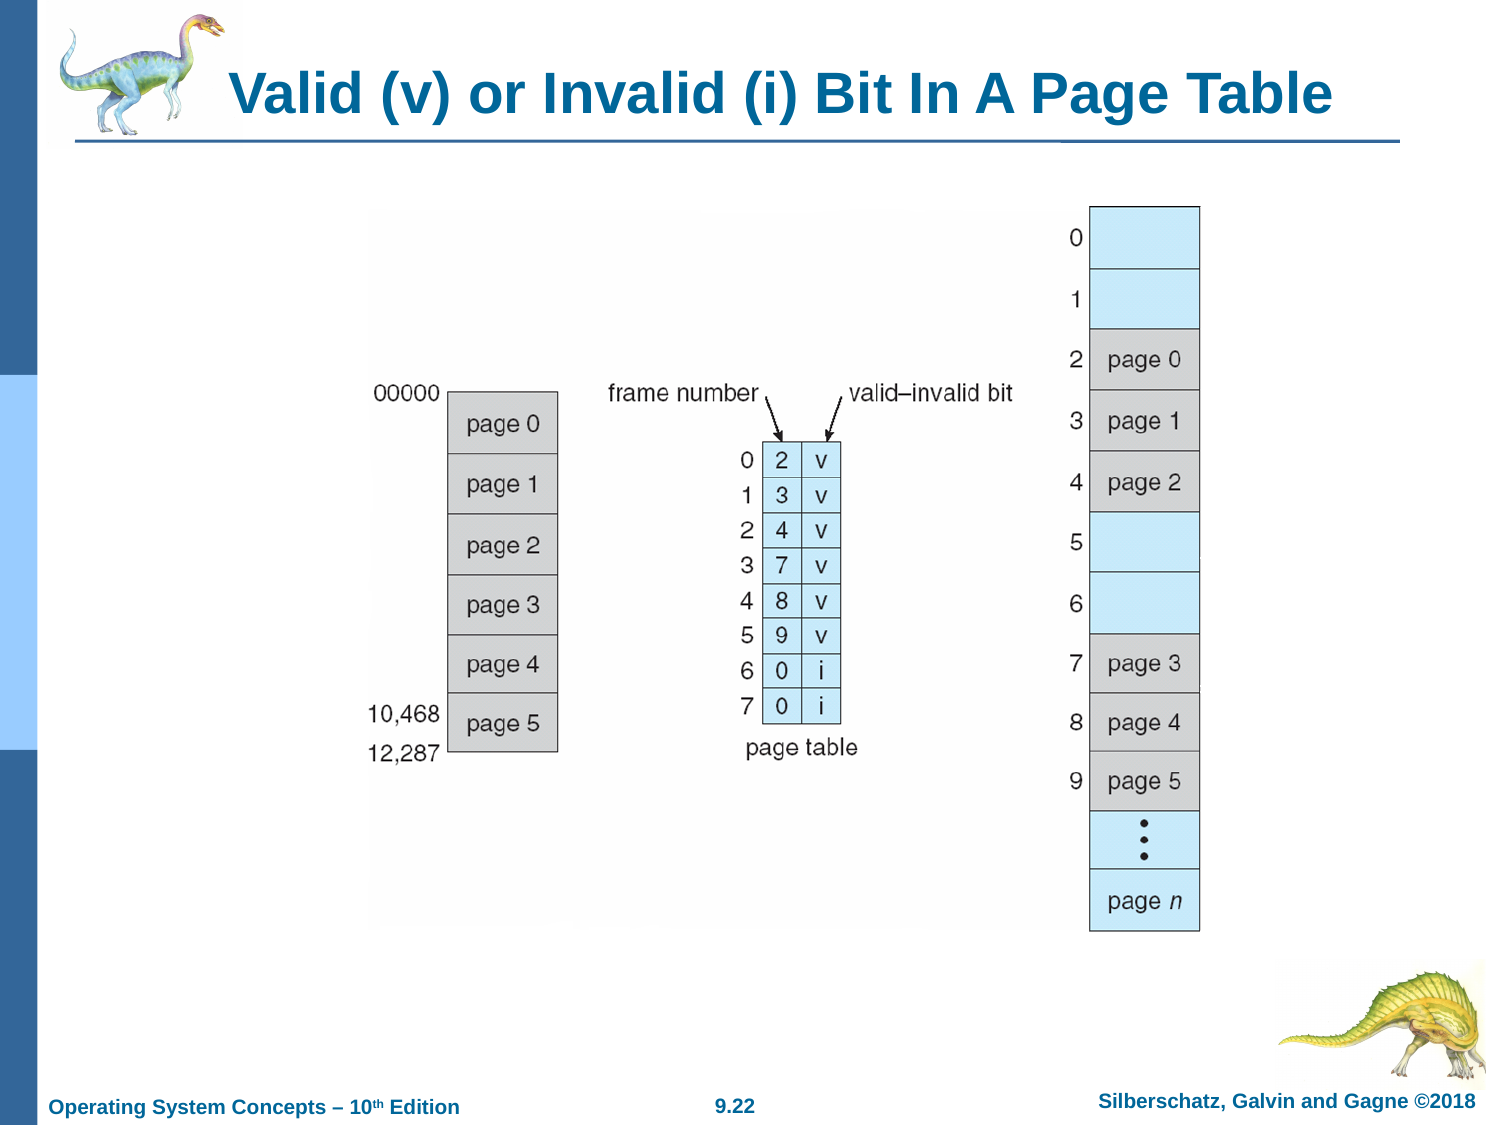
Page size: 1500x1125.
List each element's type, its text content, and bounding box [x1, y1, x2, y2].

picture [364, 205, 1202, 932]
title Valid (v) or Invalid (i) Bit In A Page Table [116, 0, 1448, 133]
picture [1275, 959, 1486, 1090]
picture [46, 0, 243, 149]
